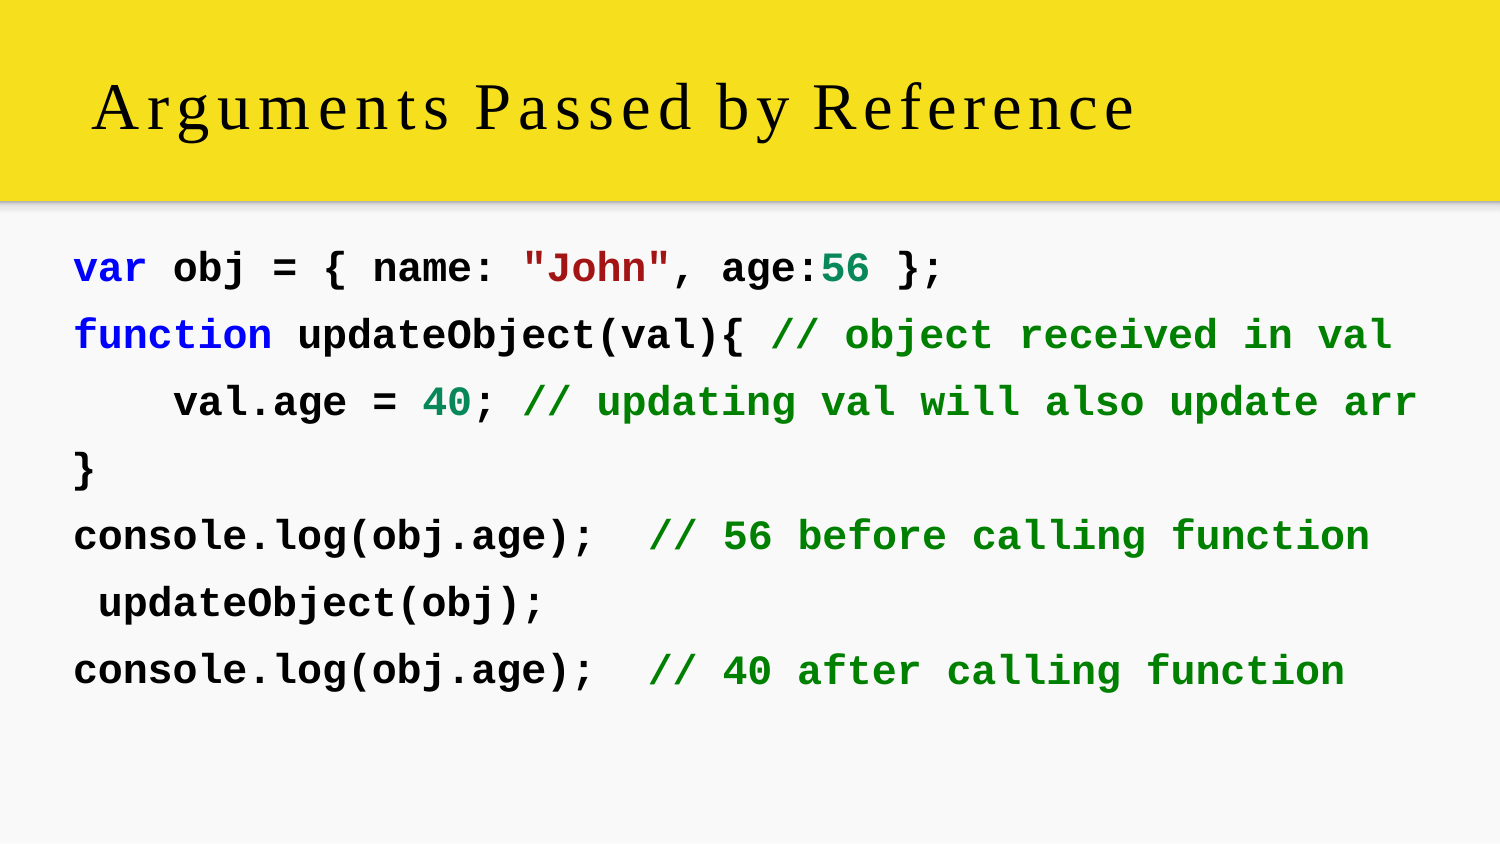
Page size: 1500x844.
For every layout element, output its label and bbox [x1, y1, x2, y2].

title [89, 61, 1140, 205]
text_box [0, 201, 1500, 693]
text_box [645, 640, 1351, 693]
text_box [646, 506, 1376, 559]
